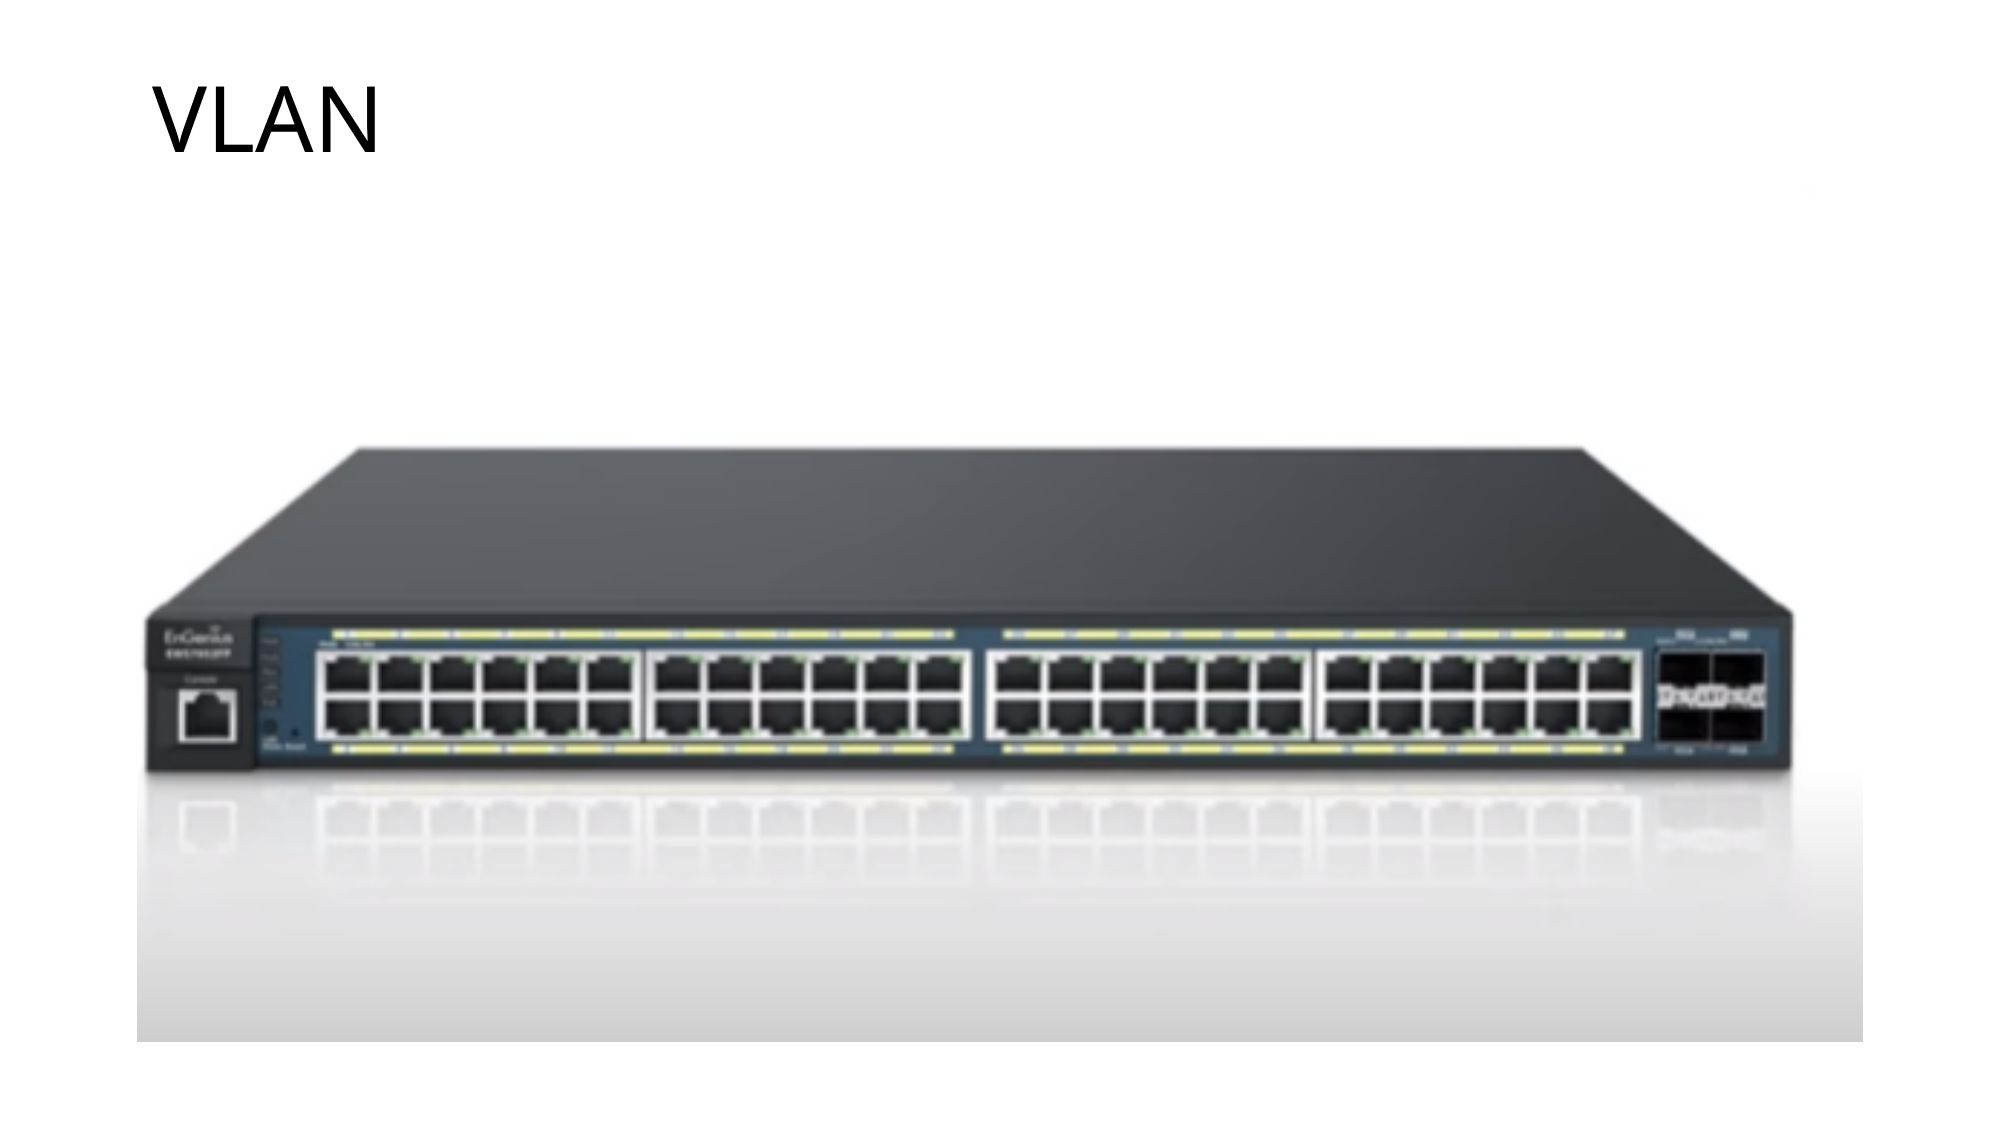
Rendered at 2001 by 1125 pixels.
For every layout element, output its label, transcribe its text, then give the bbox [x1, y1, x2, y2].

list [137, 185, 1863, 1042]
title VLAN [137, 59, 1863, 185]
